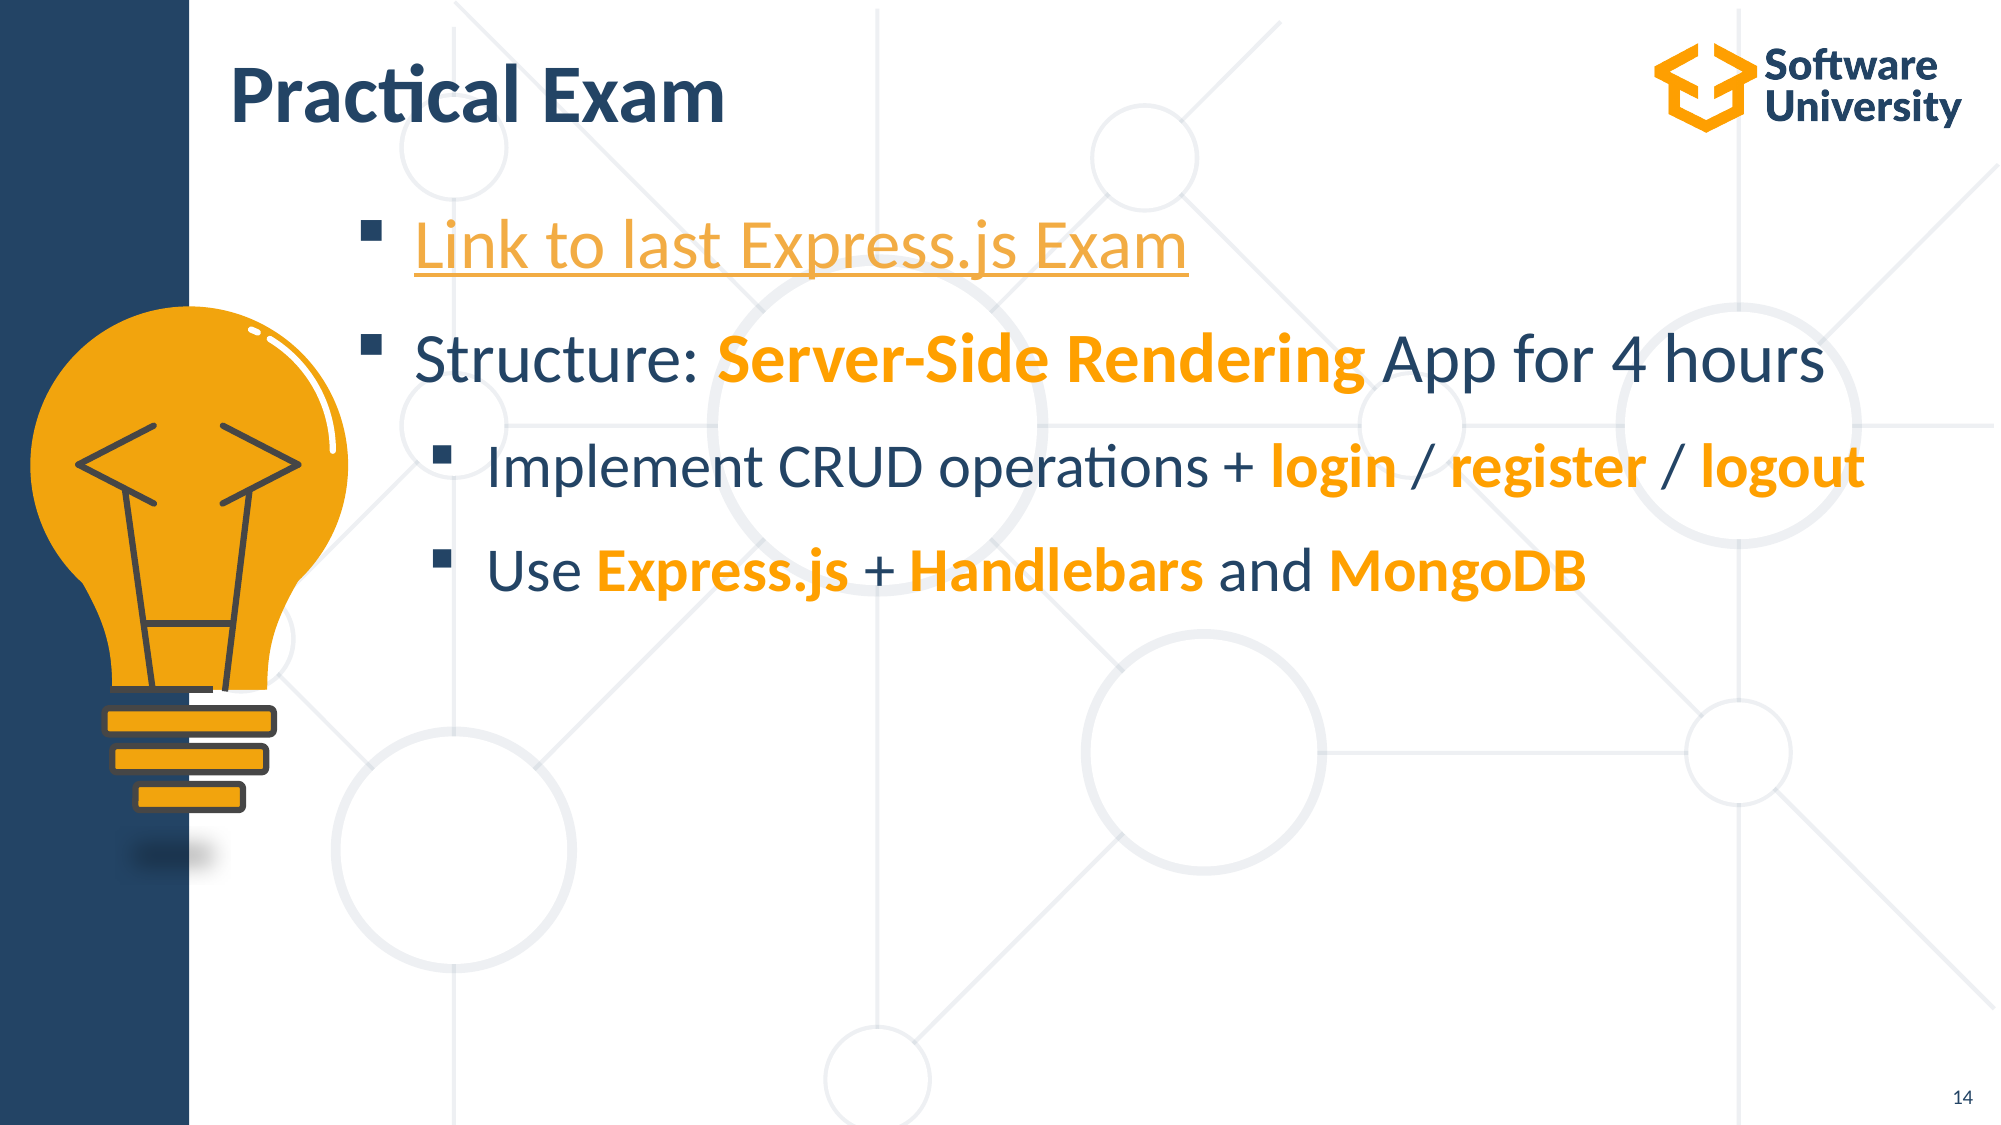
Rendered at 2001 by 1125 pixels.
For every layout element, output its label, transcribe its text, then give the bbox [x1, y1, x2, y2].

picture [1641, 31, 1973, 145]
list Link to last Express.js Exam Structure: Server-Side Rendering App for 4 hours Implement CRUD operations + login / register / logout Use Express.js + Handlebars and MongoDB [337, 187, 1966, 1053]
title Practical Exam [212, 16, 1628, 162]
slide_number 14 [1927, 1067, 1989, 1117]
